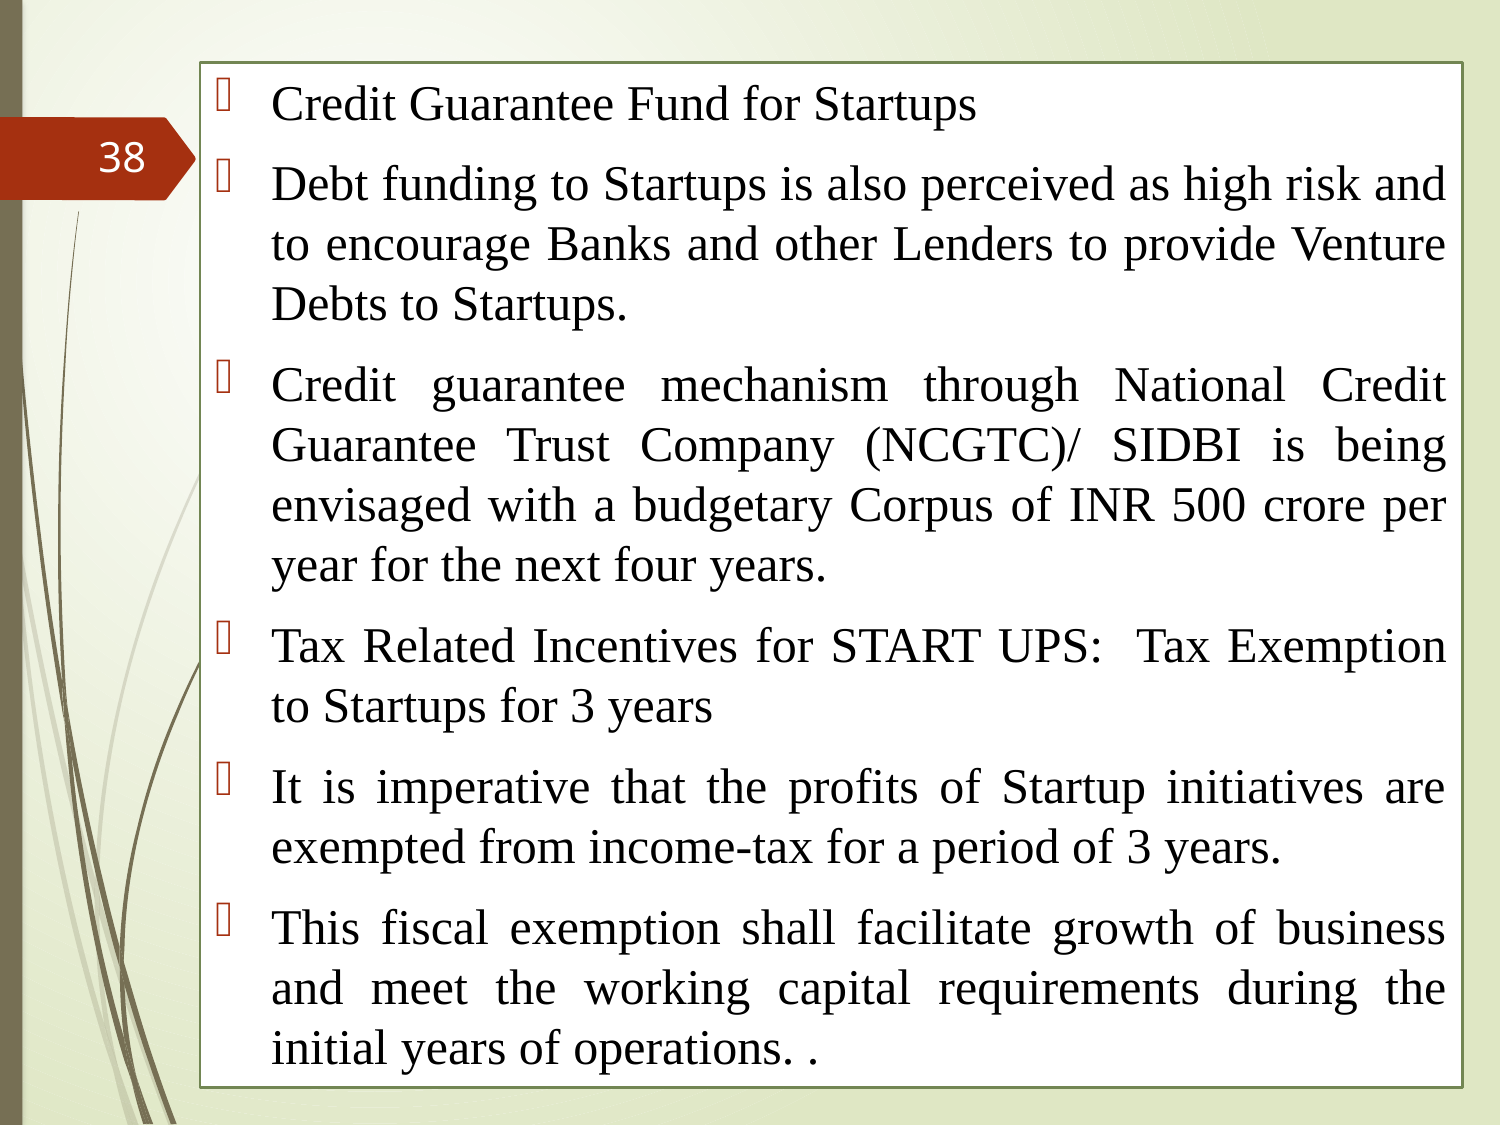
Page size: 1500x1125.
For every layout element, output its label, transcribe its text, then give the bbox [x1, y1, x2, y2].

slide_number 38 [65, 129, 162, 190]
list Credit Guarantee Fund for Startups Debt funding to Startups is also perceived as high risk and to encourage Banks and other Lenders to provide Venture Debts to Startups. Credit guarantee mechanism through National Credit Guarantee Trust Company (NCGTC)/ SIDBI is being envisaged with a budgetary Corpus of INR 500 crore per year for the next four years. Tax Related Incentives for START UPS: Tax Exemption to Startups for 3 years It is imperative that the profits of Startup initiatives are exempted from income-tax for a period of 3 years. This fiscal exemption shall facilitate growth of business and meet the working capital requirements during the initial years of operations. . [199, 61, 1464, 1089]
